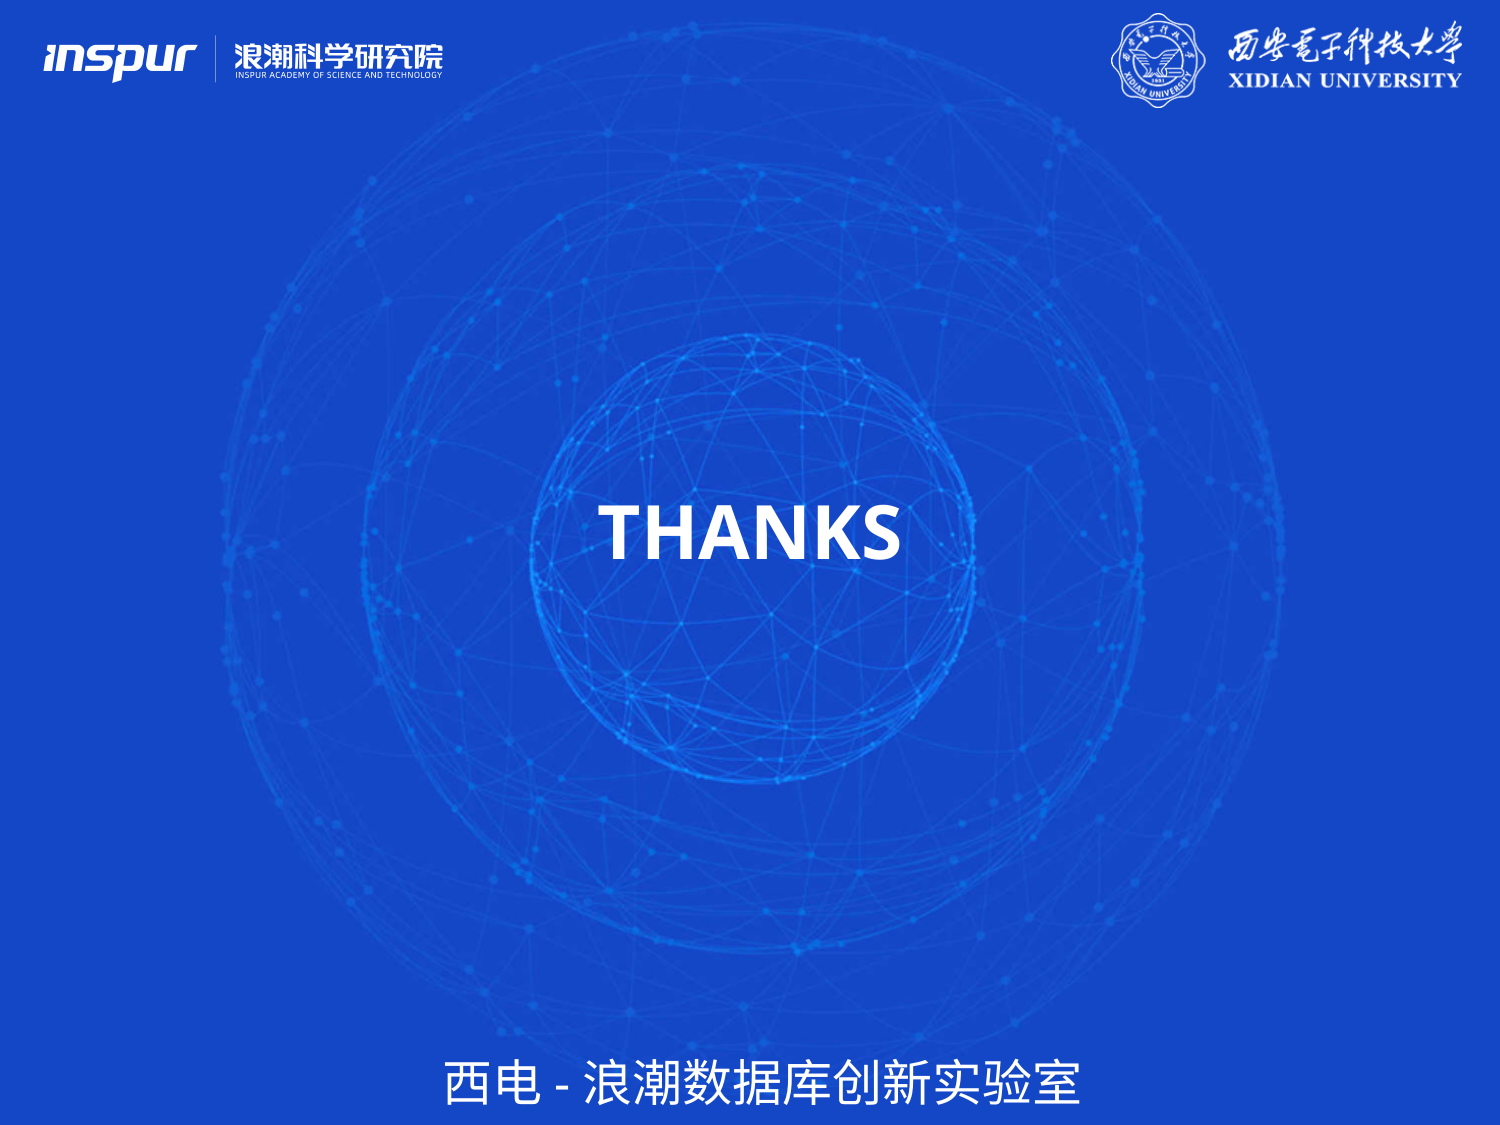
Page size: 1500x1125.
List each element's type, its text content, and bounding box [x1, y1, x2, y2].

picture [0, 0, 1500, 484]
picture [0, 586, 1500, 1125]
title THANKS [0, 484, 1500, 586]
